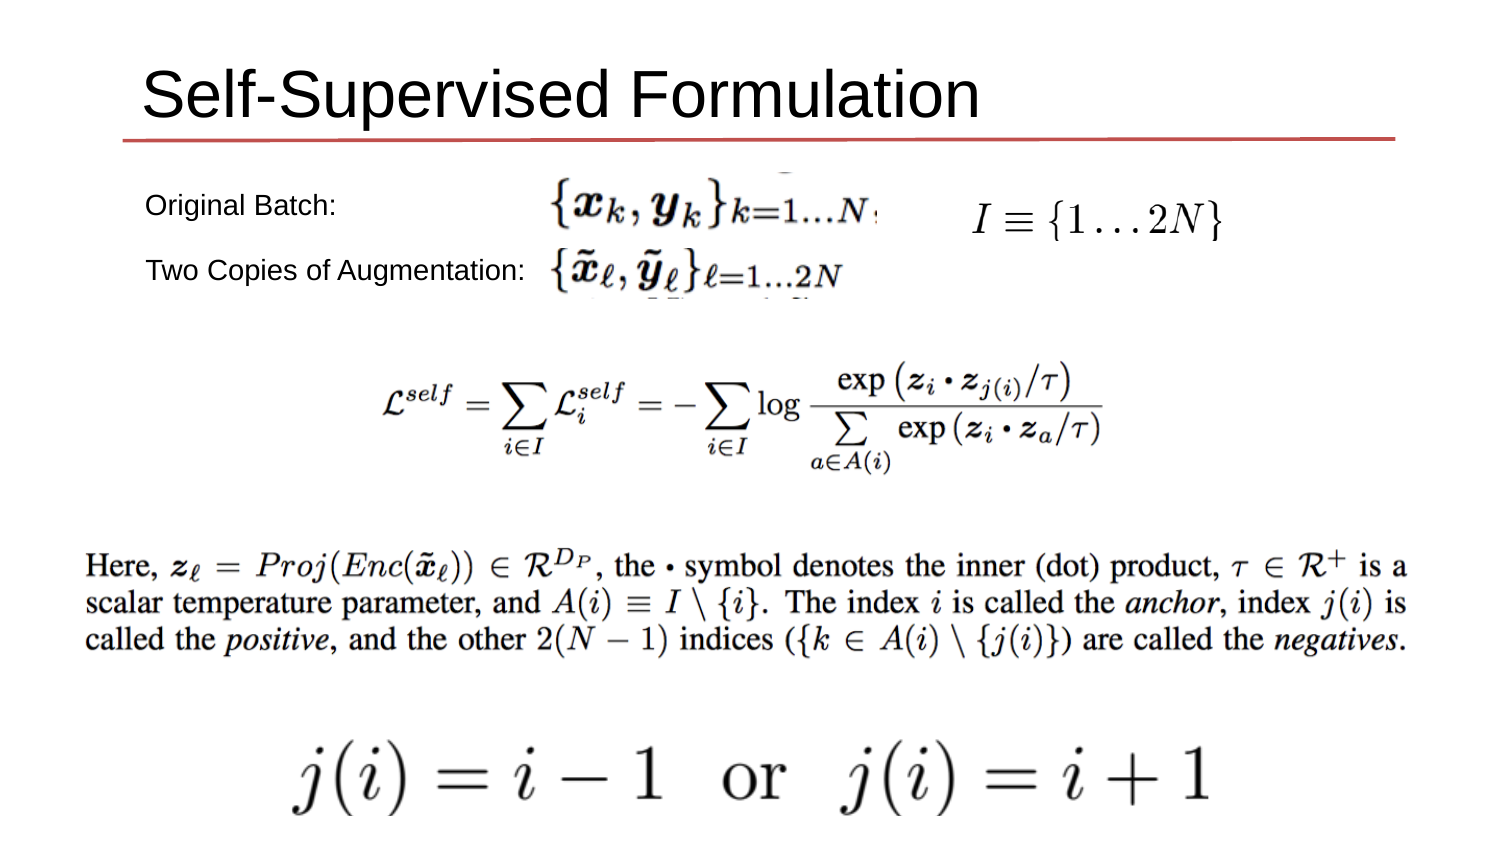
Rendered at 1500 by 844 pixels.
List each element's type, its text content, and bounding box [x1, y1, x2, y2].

text_box Original Batch: [130, 178, 353, 229]
picture [291, 738, 1209, 816]
picture [63, 525, 1437, 693]
text_box Two Copies of Augmentation: [130, 243, 542, 294]
text_box Self-Supervised Formulation [126, 42, 997, 137]
picture [543, 248, 846, 300]
picture [549, 172, 877, 234]
picture [371, 352, 1129, 491]
picture [971, 198, 1222, 241]
